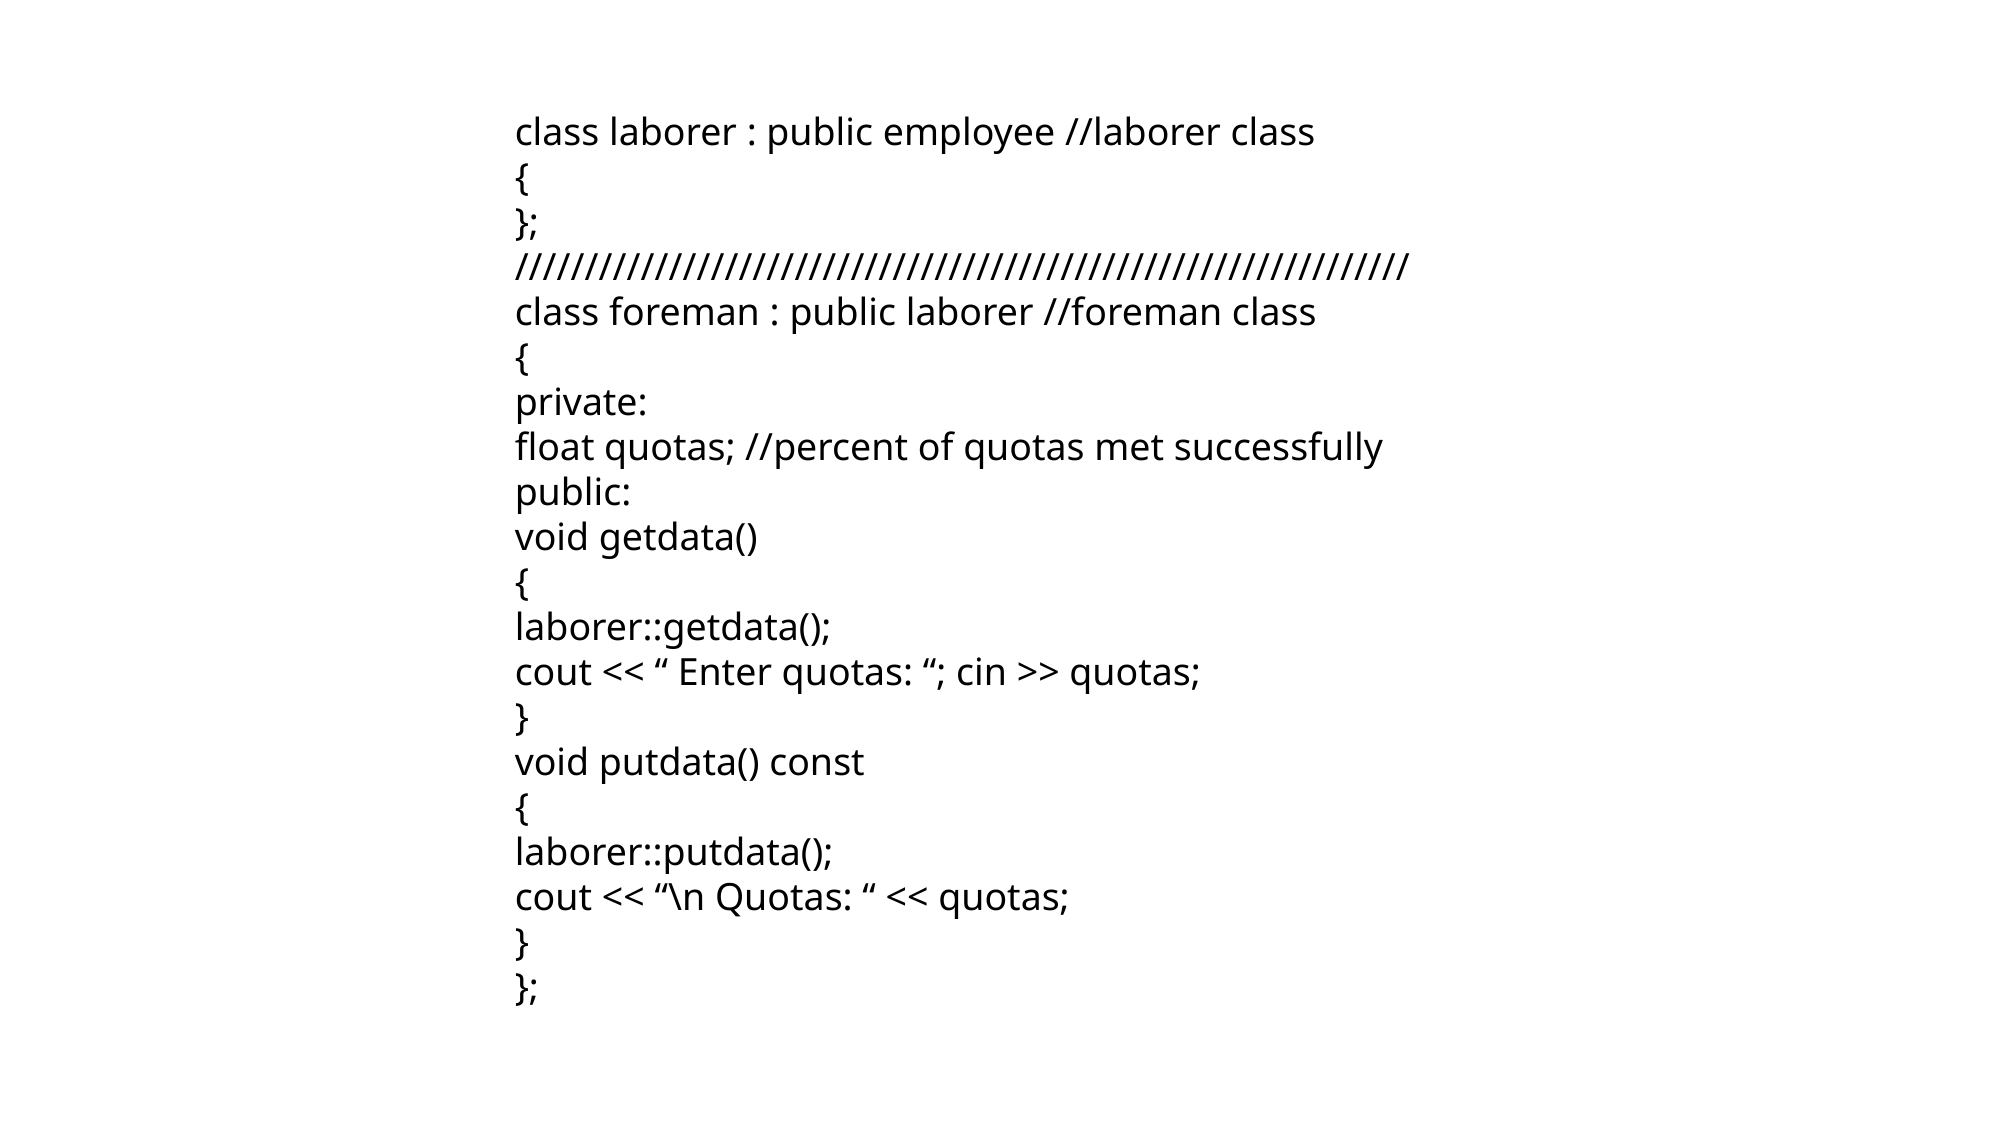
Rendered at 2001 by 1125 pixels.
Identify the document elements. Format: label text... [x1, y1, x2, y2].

text_box class laborer : public employee //laborer class { }; //////////////////////////////////////////////////////////////// class foreman : public laborer //foreman class { private: float quotas; //percent of quotas met successfully public: void getdata() { laborer::getdata(); cout << “ Enter quotas: “; cin >> quotas; } void putdata() const { laborer::putdata(); cout << “\n Quotas: “ << quotas; } }; [500, 100, 1500, 1016]
